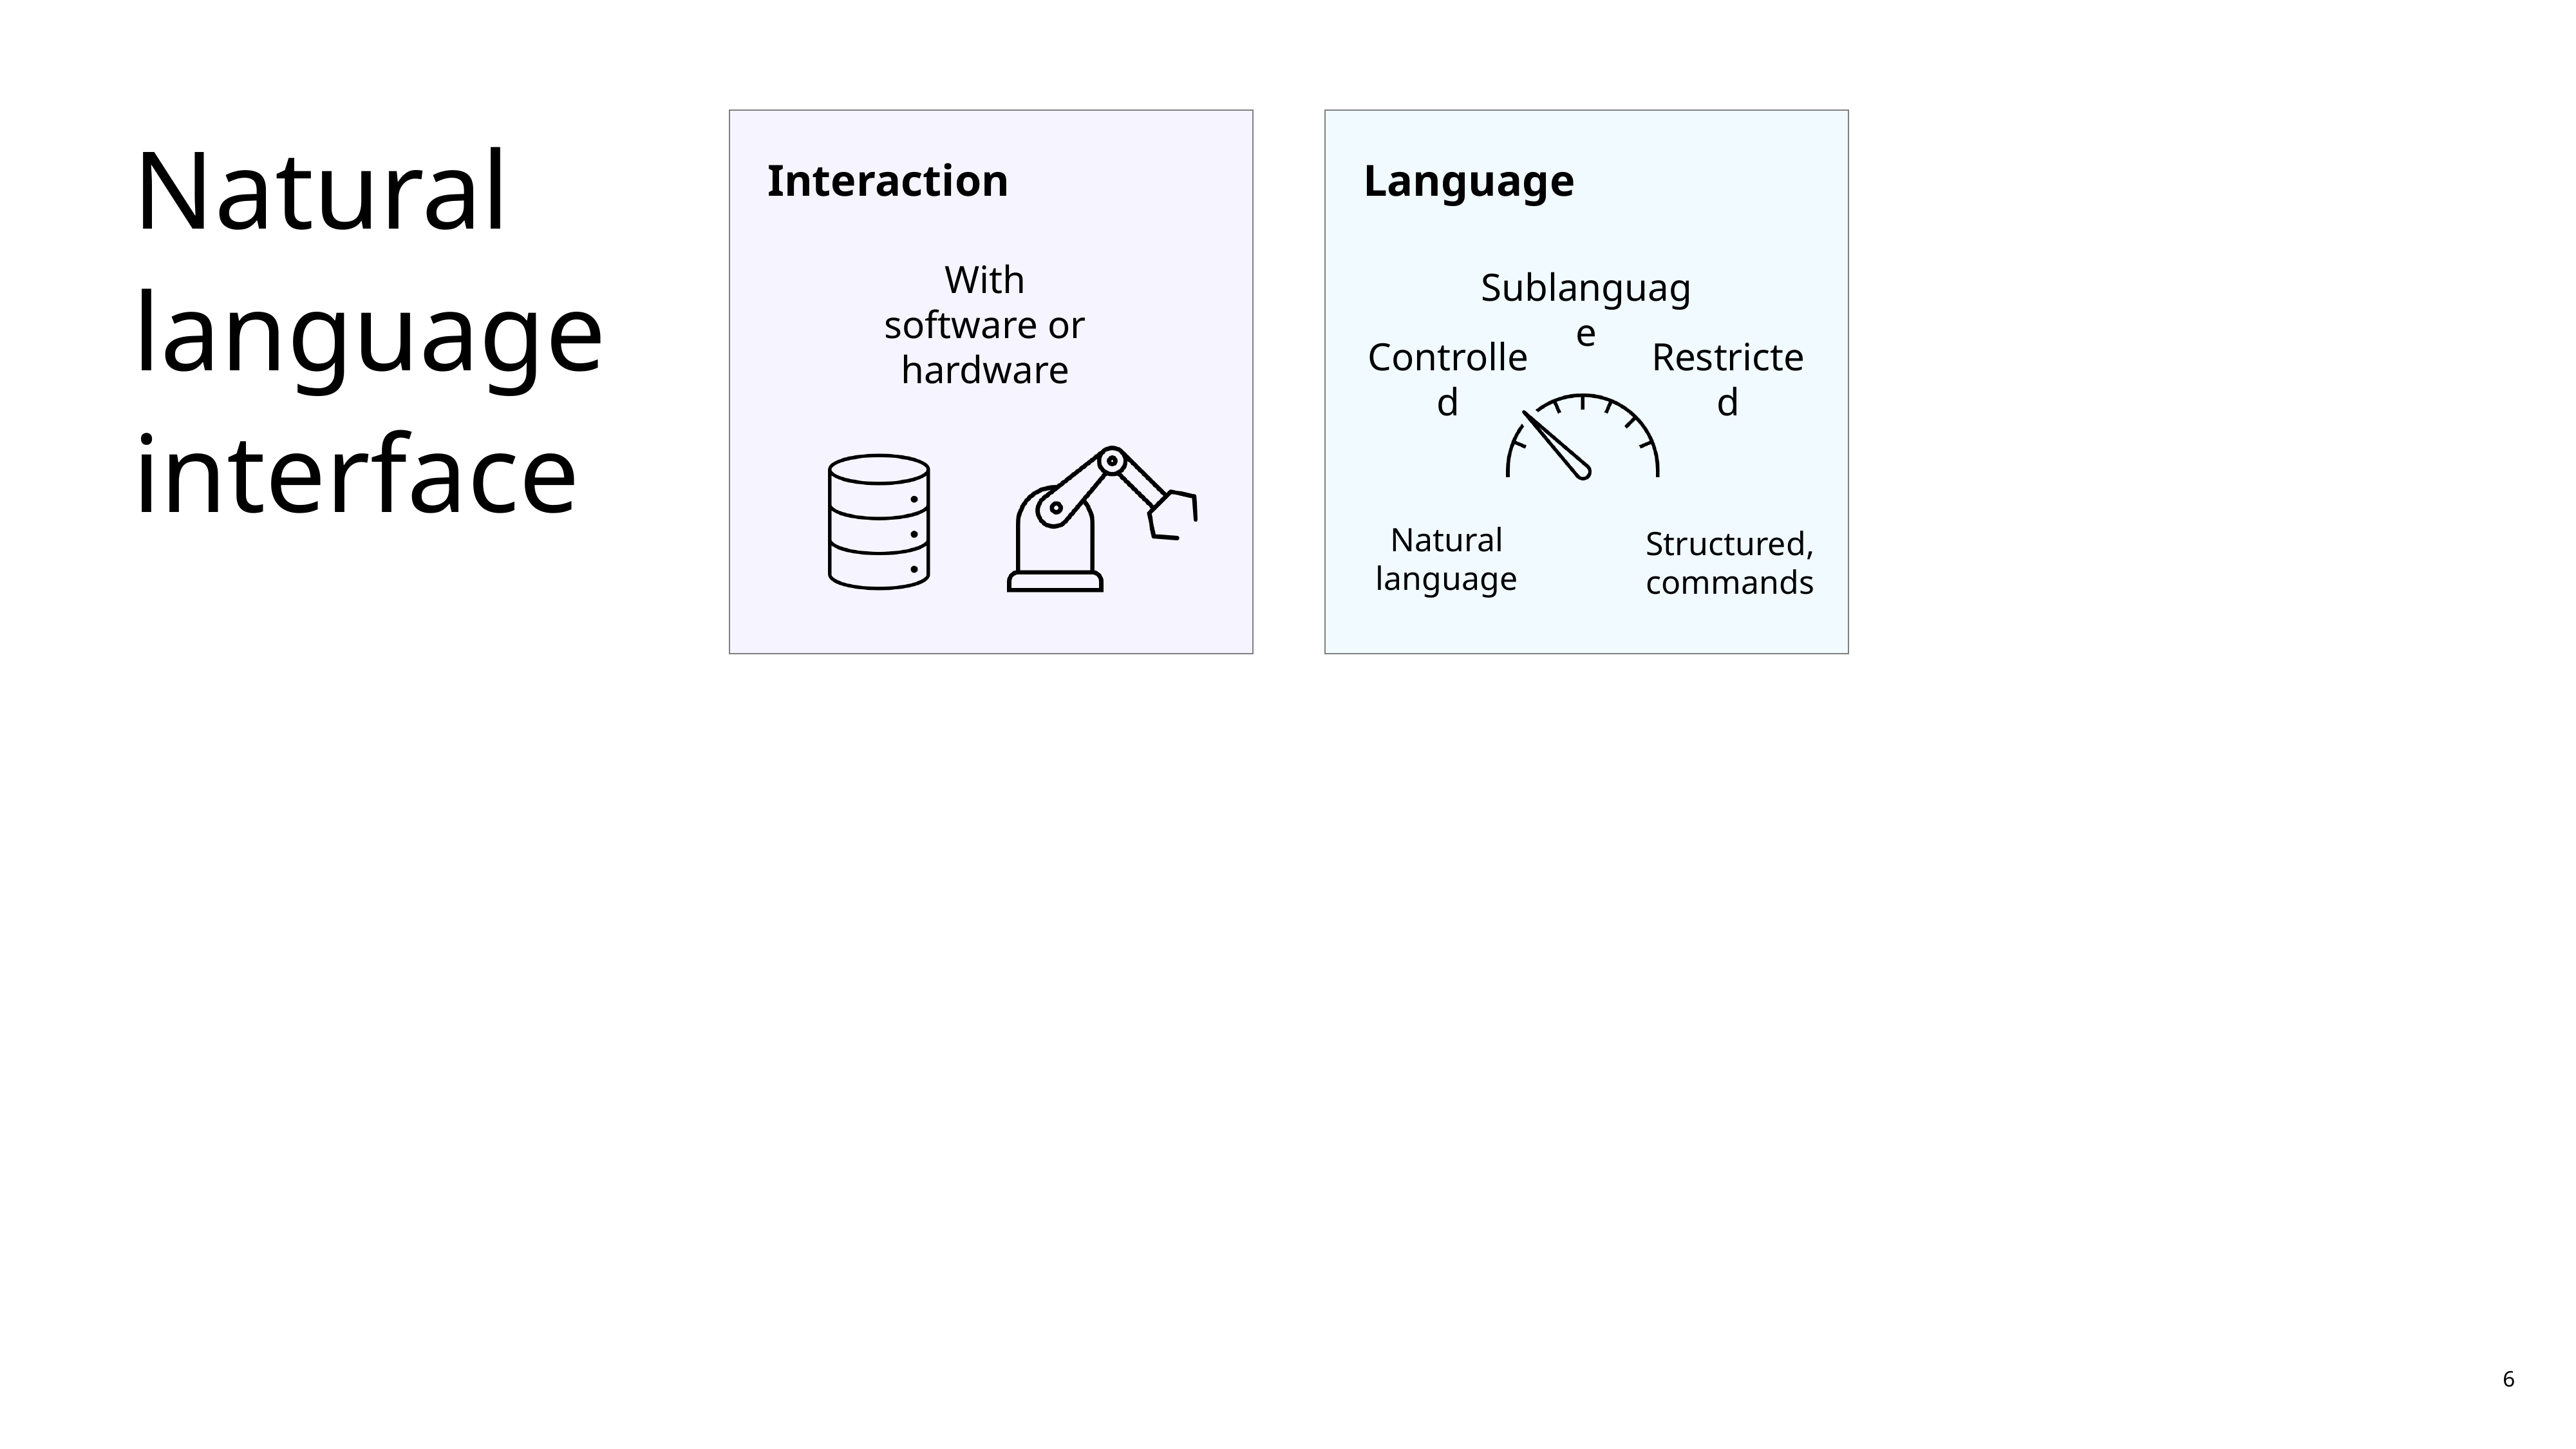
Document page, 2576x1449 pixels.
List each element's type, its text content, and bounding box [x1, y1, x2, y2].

text_box Structured, commands [1642, 523, 1819, 632]
slide_number 6 [2486, 1366, 2515, 1394]
text_box Controlled [1360, 333, 1537, 377]
picture [998, 415, 1208, 625]
title Natural language interface [133, 108, 657, 593]
text_box Sublanguage [1474, 263, 1698, 318]
text_box With software or hardware [882, 256, 1088, 365]
list Language [1324, 109, 1849, 654]
text_box Restricted [1642, 333, 1814, 398]
picture [794, 435, 963, 605]
list Interaction [729, 109, 1254, 654]
picture [1496, 350, 1668, 522]
text_box Natural language [1373, 519, 1521, 629]
